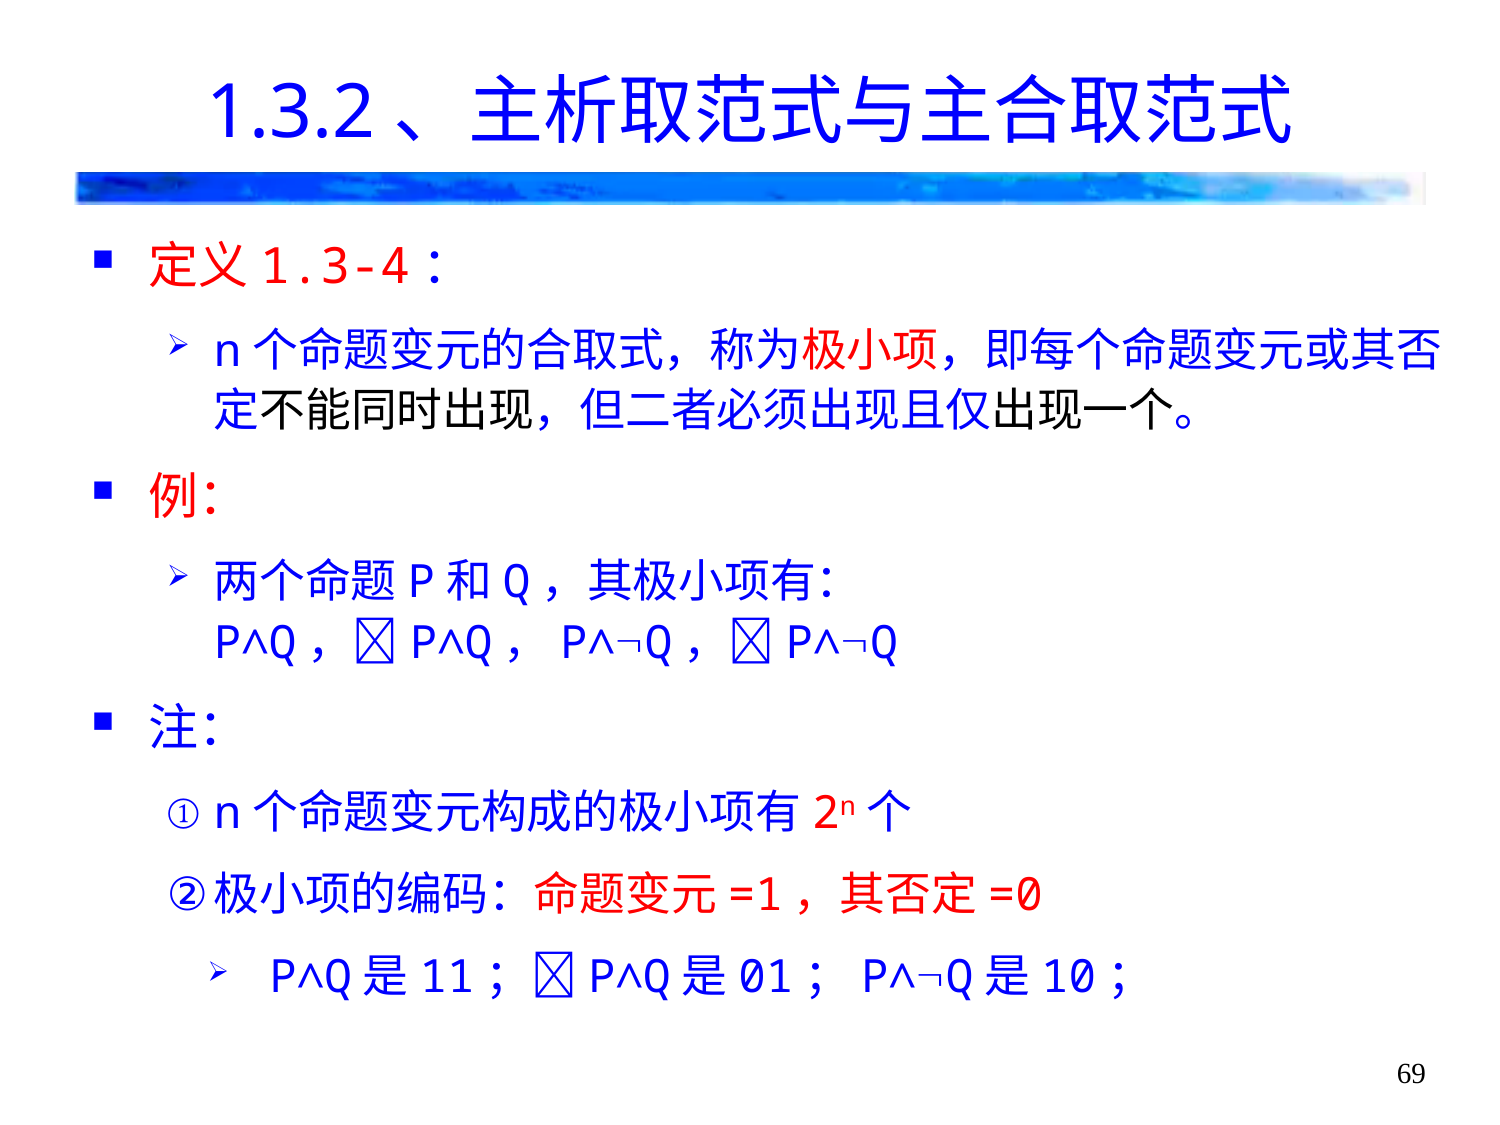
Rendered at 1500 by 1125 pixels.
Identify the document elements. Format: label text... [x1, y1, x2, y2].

title 1.3.2、主析取范式与主合取范式 [111, 54, 1388, 162]
picture [74, 172, 1426, 205]
slide_number 69 [1340, 1046, 1483, 1101]
list 定义1.3-4： n个命题变元的合取式，称为极小项，即每个命题变元或其否定不能同时出现，但二者必须出现且仅出现一个。 例： 两个命题P和Q，其极小项有：P∧Q，P∧Q，P∧Q，P∧Q 注： n个命题变元构成的极小项有2n个 极小项的编码：命题变元=1，其否定=0 P∧Q是11；P∧Q是01；P∧Q是10； [76, 219, 1500, 1048]
